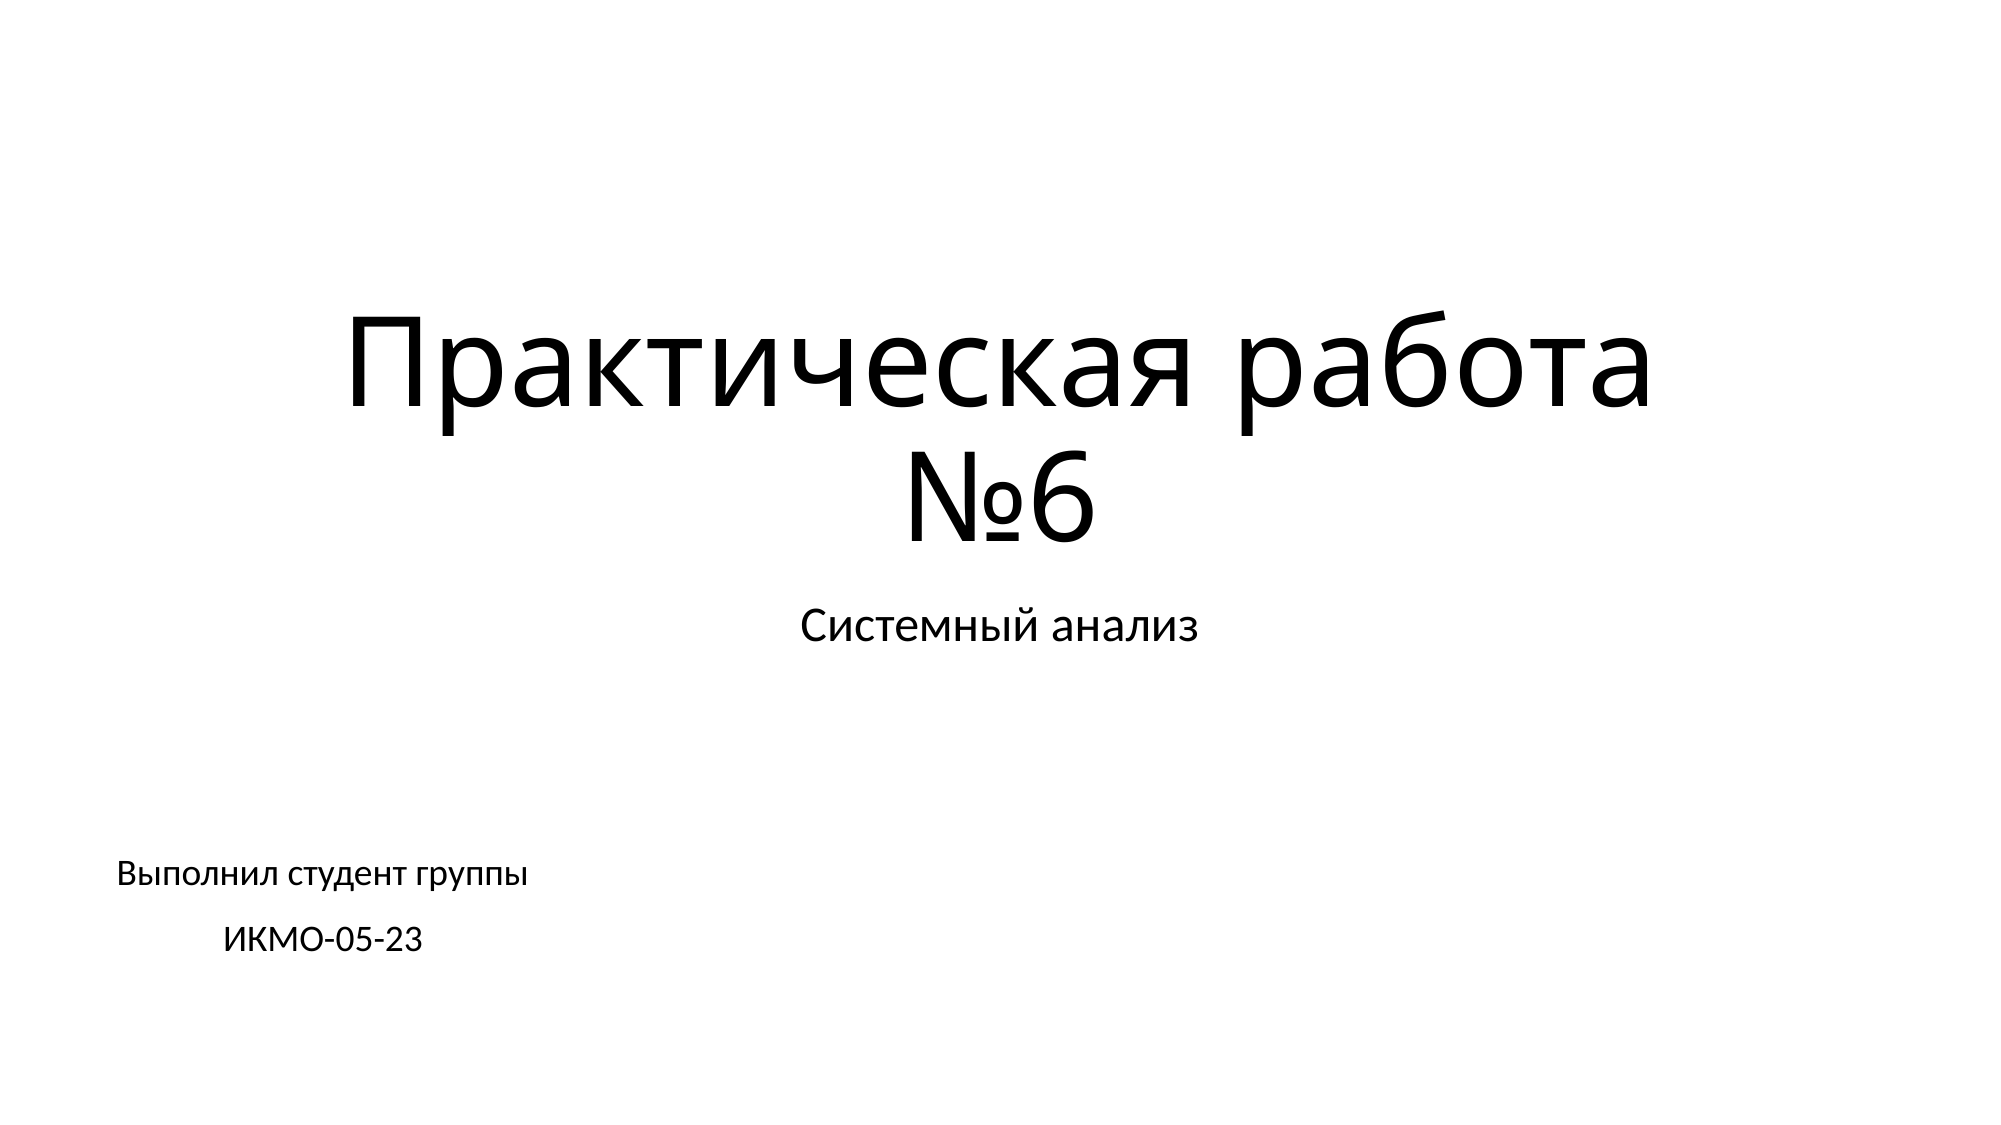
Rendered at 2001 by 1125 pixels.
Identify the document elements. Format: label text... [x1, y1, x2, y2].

title Практическая работа №6 [249, 184, 1750, 576]
subtitle Системный анализ [249, 590, 1750, 863]
text_box Выполнил студент группы ИКМО-05-23 [0, 840, 823, 1122]
